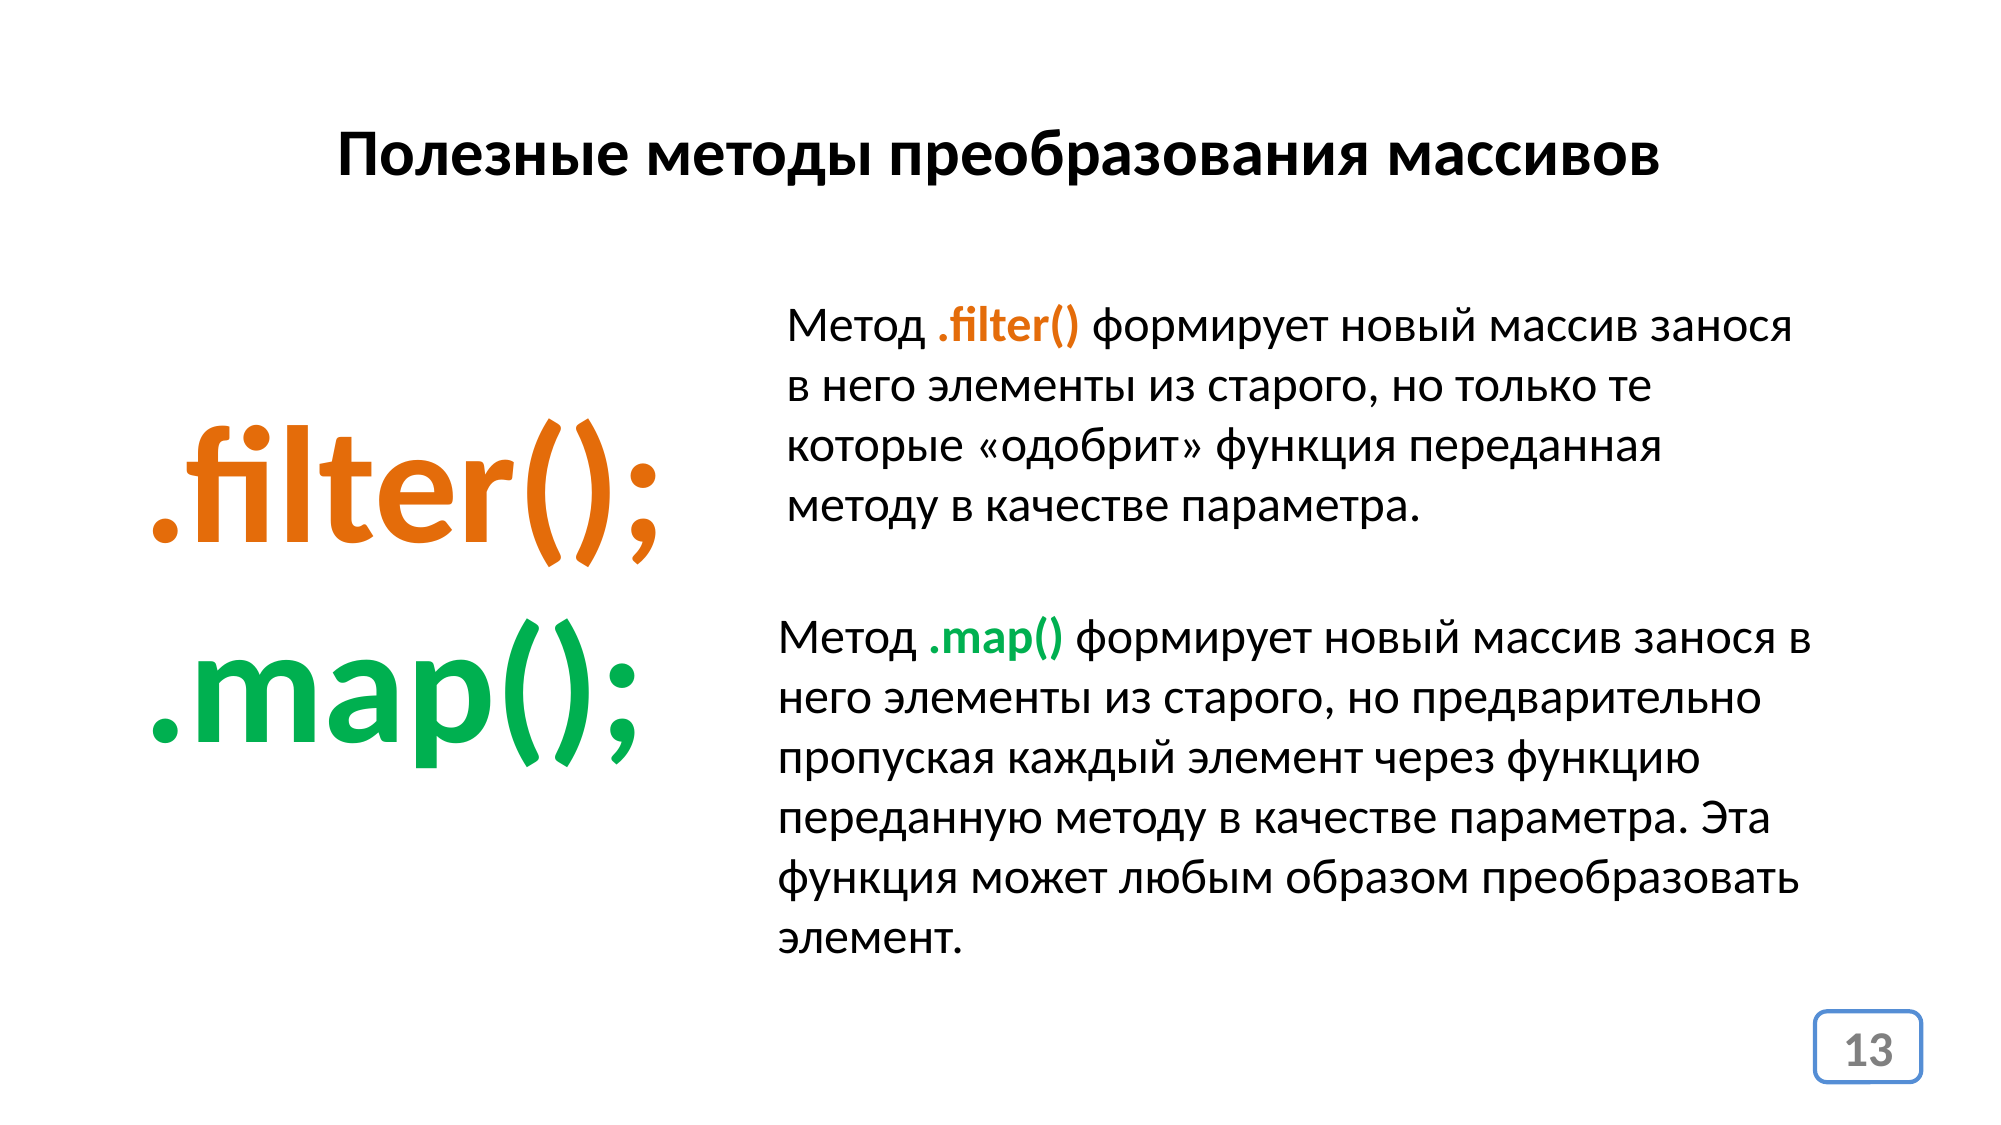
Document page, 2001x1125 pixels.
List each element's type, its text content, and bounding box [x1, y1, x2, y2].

text_box 13 [1812, 1009, 1924, 1085]
title Полезные методы преобразования массивов [0, 78, 2000, 220]
text_box .filter(); .map(); [129, 368, 683, 783]
text_box Метод .map() формирует новый массив занося в него элементы из старого, но предварительно пропуская каждый элемент через функцию переданную методу в качестве параметра. Эта функция может любым образом преобразовать элемент. [762, 596, 1909, 971]
text_box Метод .filter() формирует новый массив занося в него элементы из старого, но только те которые «одобрит» функция переданная методу в качестве параметра. [771, 284, 1815, 539]
